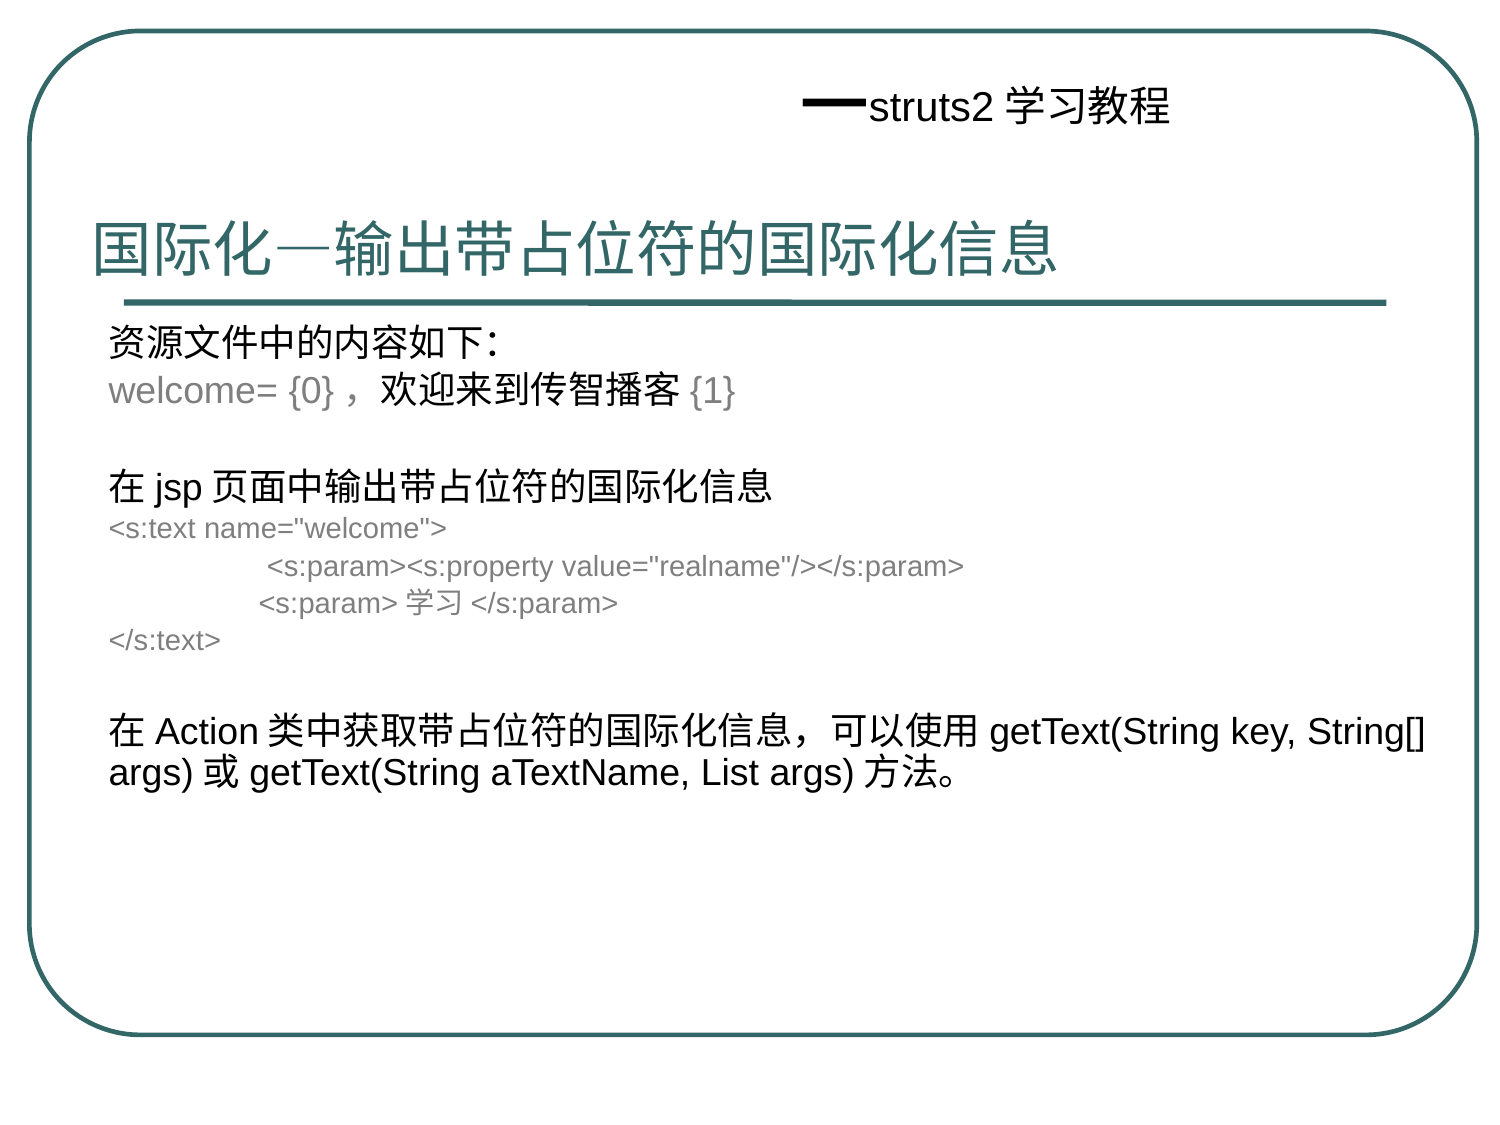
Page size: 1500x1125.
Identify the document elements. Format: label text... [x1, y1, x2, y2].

title 国际化—输出带占位符的国际化信息 [76, 184, 1412, 291]
text_box 资源文件中的内容如下： welcome= {0}，欢迎来到传智播客{1} 在jsp页面中输出带占位符的国际化信息 <s:text name="welcome"> <s:param><s:property value="realname"/></s:param> <s:param>学习</s:param> </s:text> 在Action类中获取带占位符的国际化信息，可以使用getText(String key, String[] args)或getText(String aTextName, List args)方法。 [93, 316, 1454, 849]
